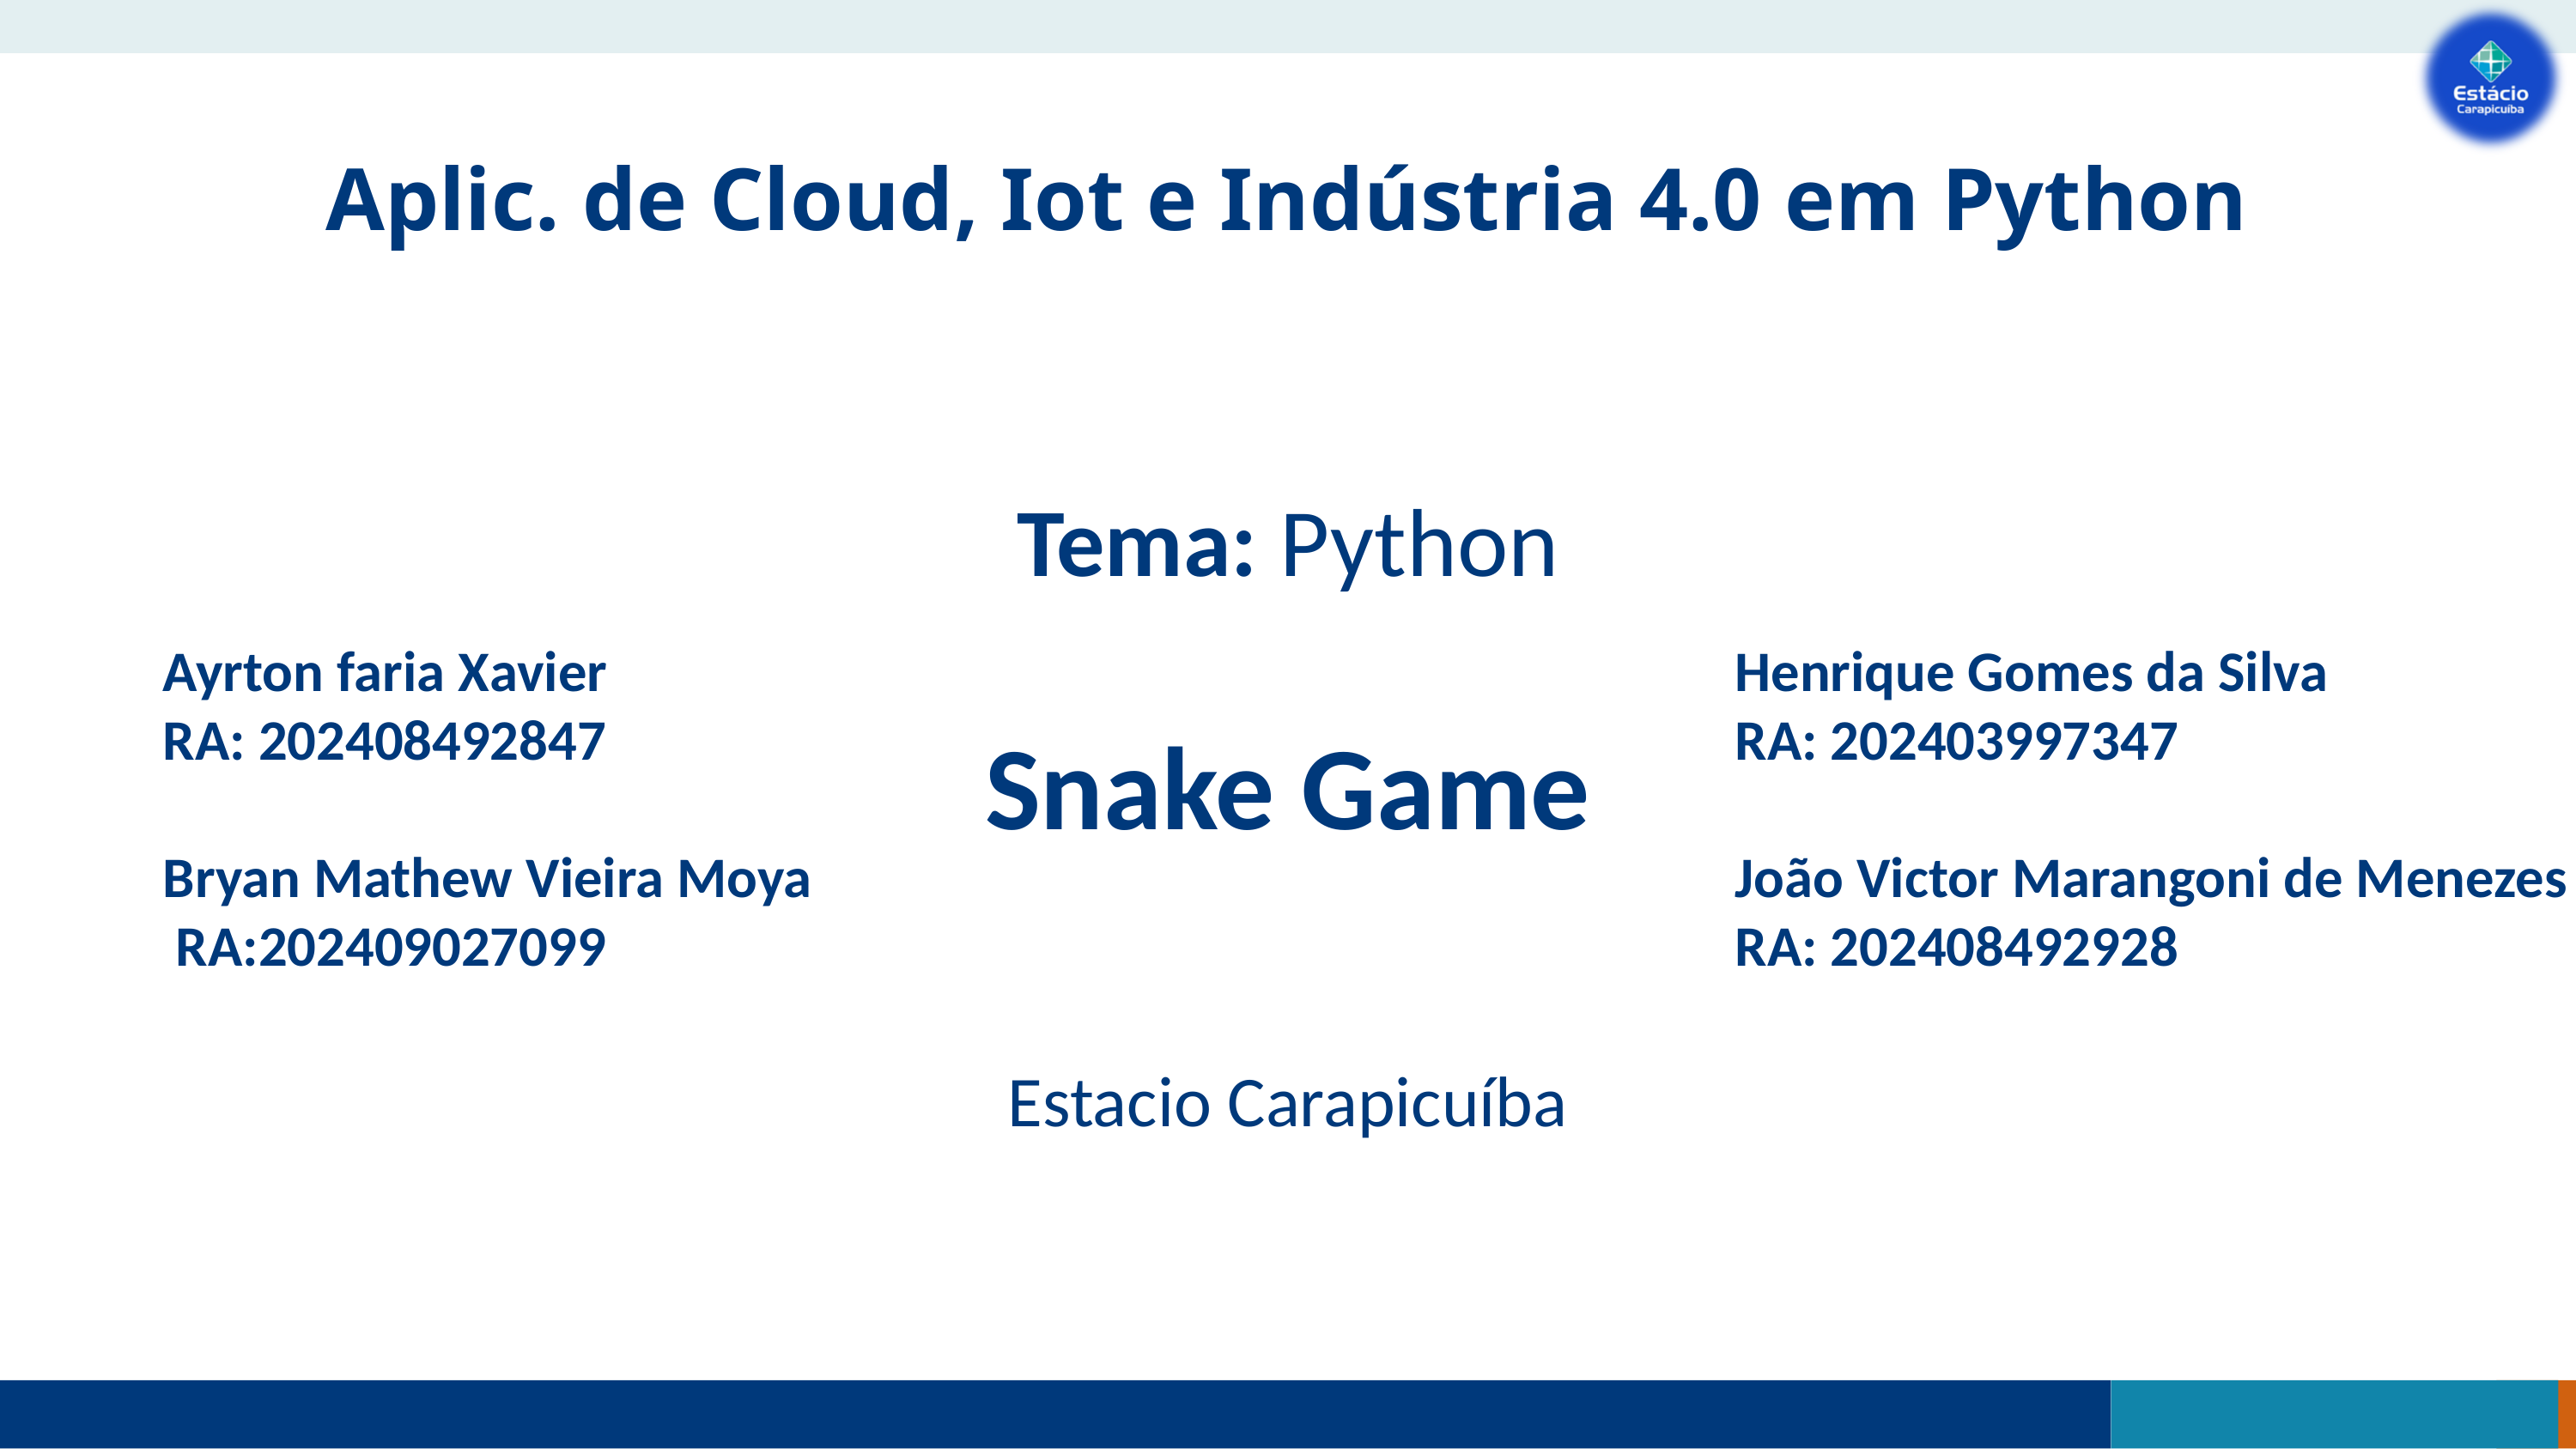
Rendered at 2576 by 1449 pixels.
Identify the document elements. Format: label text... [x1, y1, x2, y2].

text_box Aplic. de Cloud, Iot e Indústria 4.0 em Python Tema: Python Snake Game Estacio Carapicuíba [144, 138, 2432, 1148]
text_box Ayrton faria Xavier RA: 202408492847 Bryan Mathew Vieira Moya RA:202409027099 [149, 627, 1020, 984]
text_box Henrique Gomes da Silva RA: 202403997347 João Victor Marangoni de Menezes RA: 202408492928 [1722, 627, 2576, 1022]
picture [2412, 0, 2570, 157]
